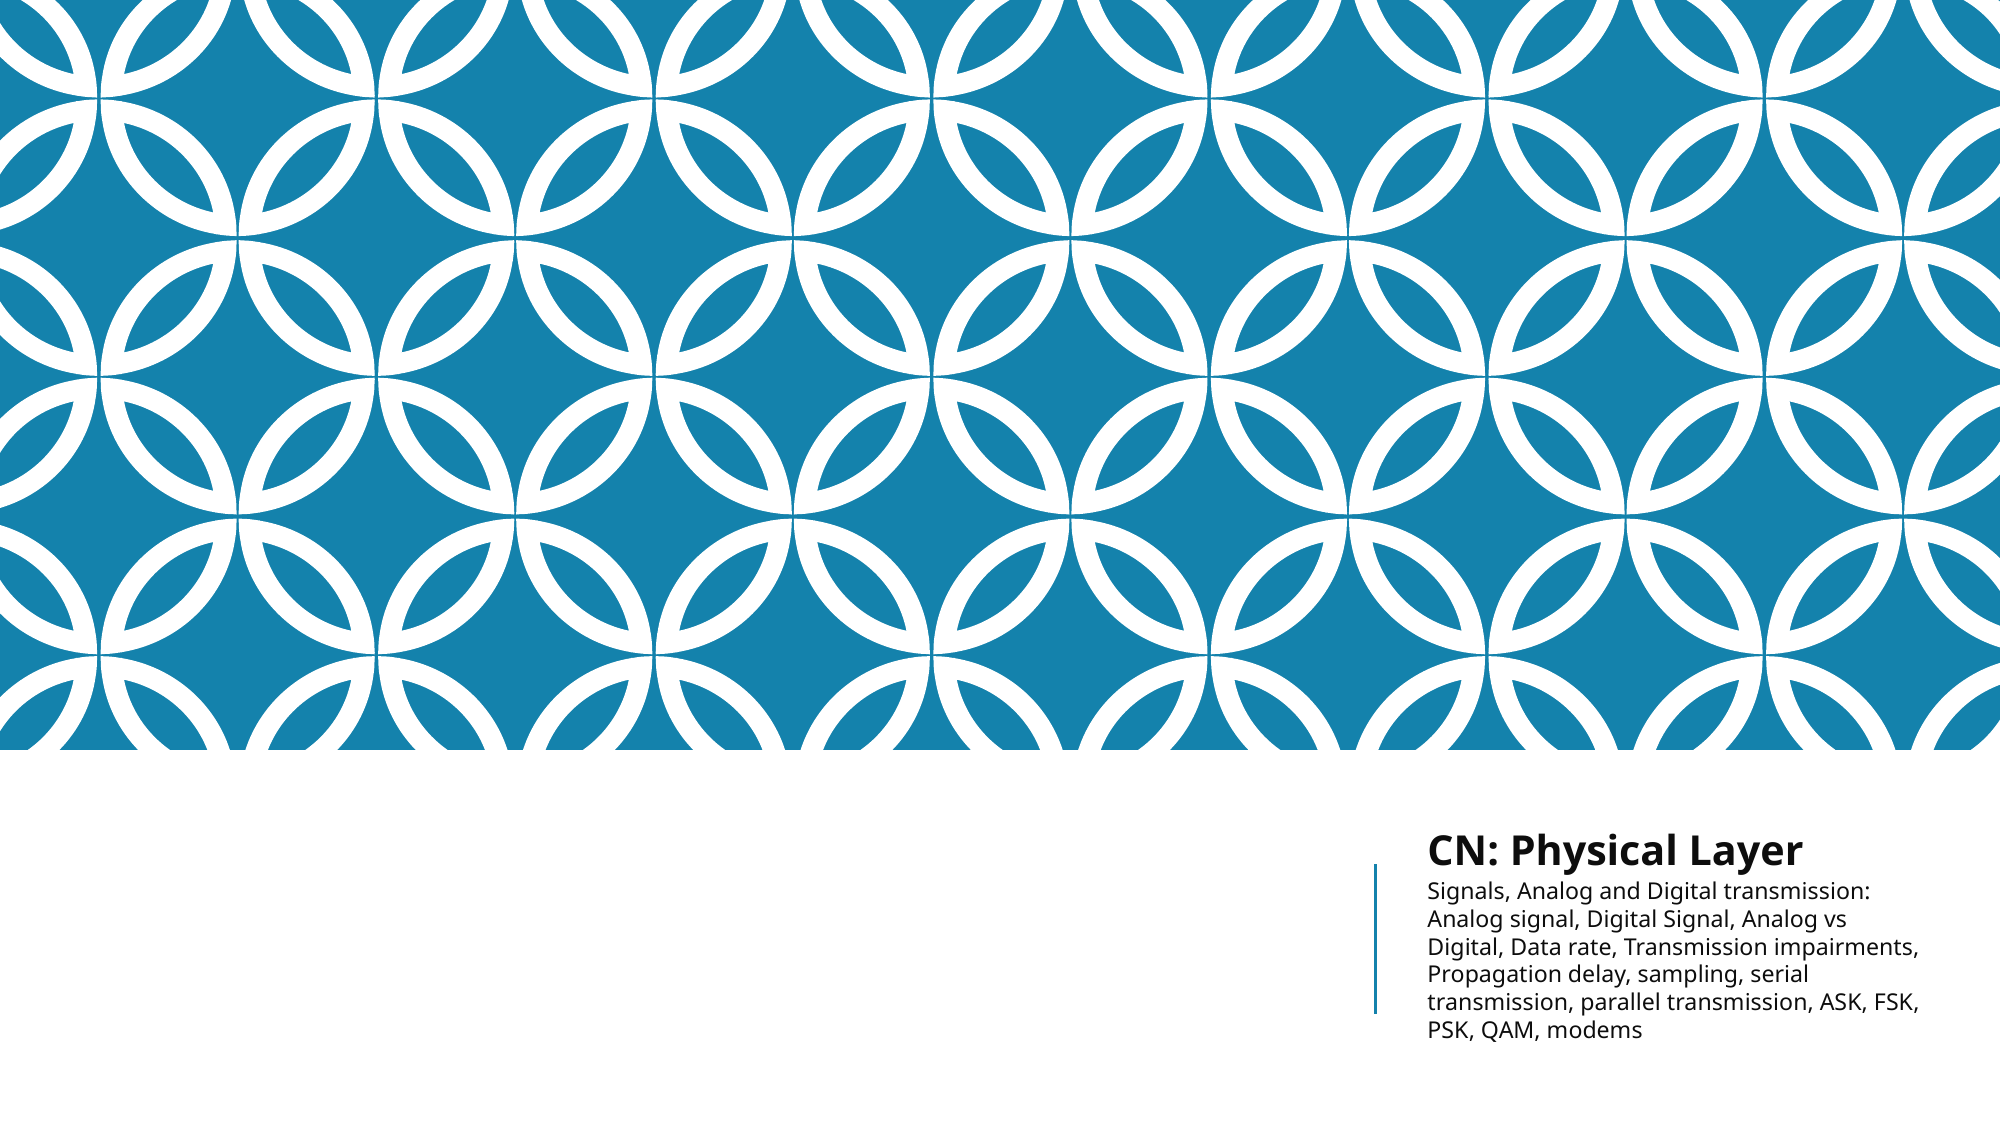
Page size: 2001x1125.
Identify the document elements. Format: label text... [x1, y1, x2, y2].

subtitle CN: Physical Layer Signals, Analog and Digital transmission: Analog signal, Digital Signal, Analog vs Digital, Data rate, Transmission impairments, Propagation delay, sampling, serial transmission, parallel transmission, ASK, FSK, PSK, QAM, modems [1412, 813, 1938, 1054]
